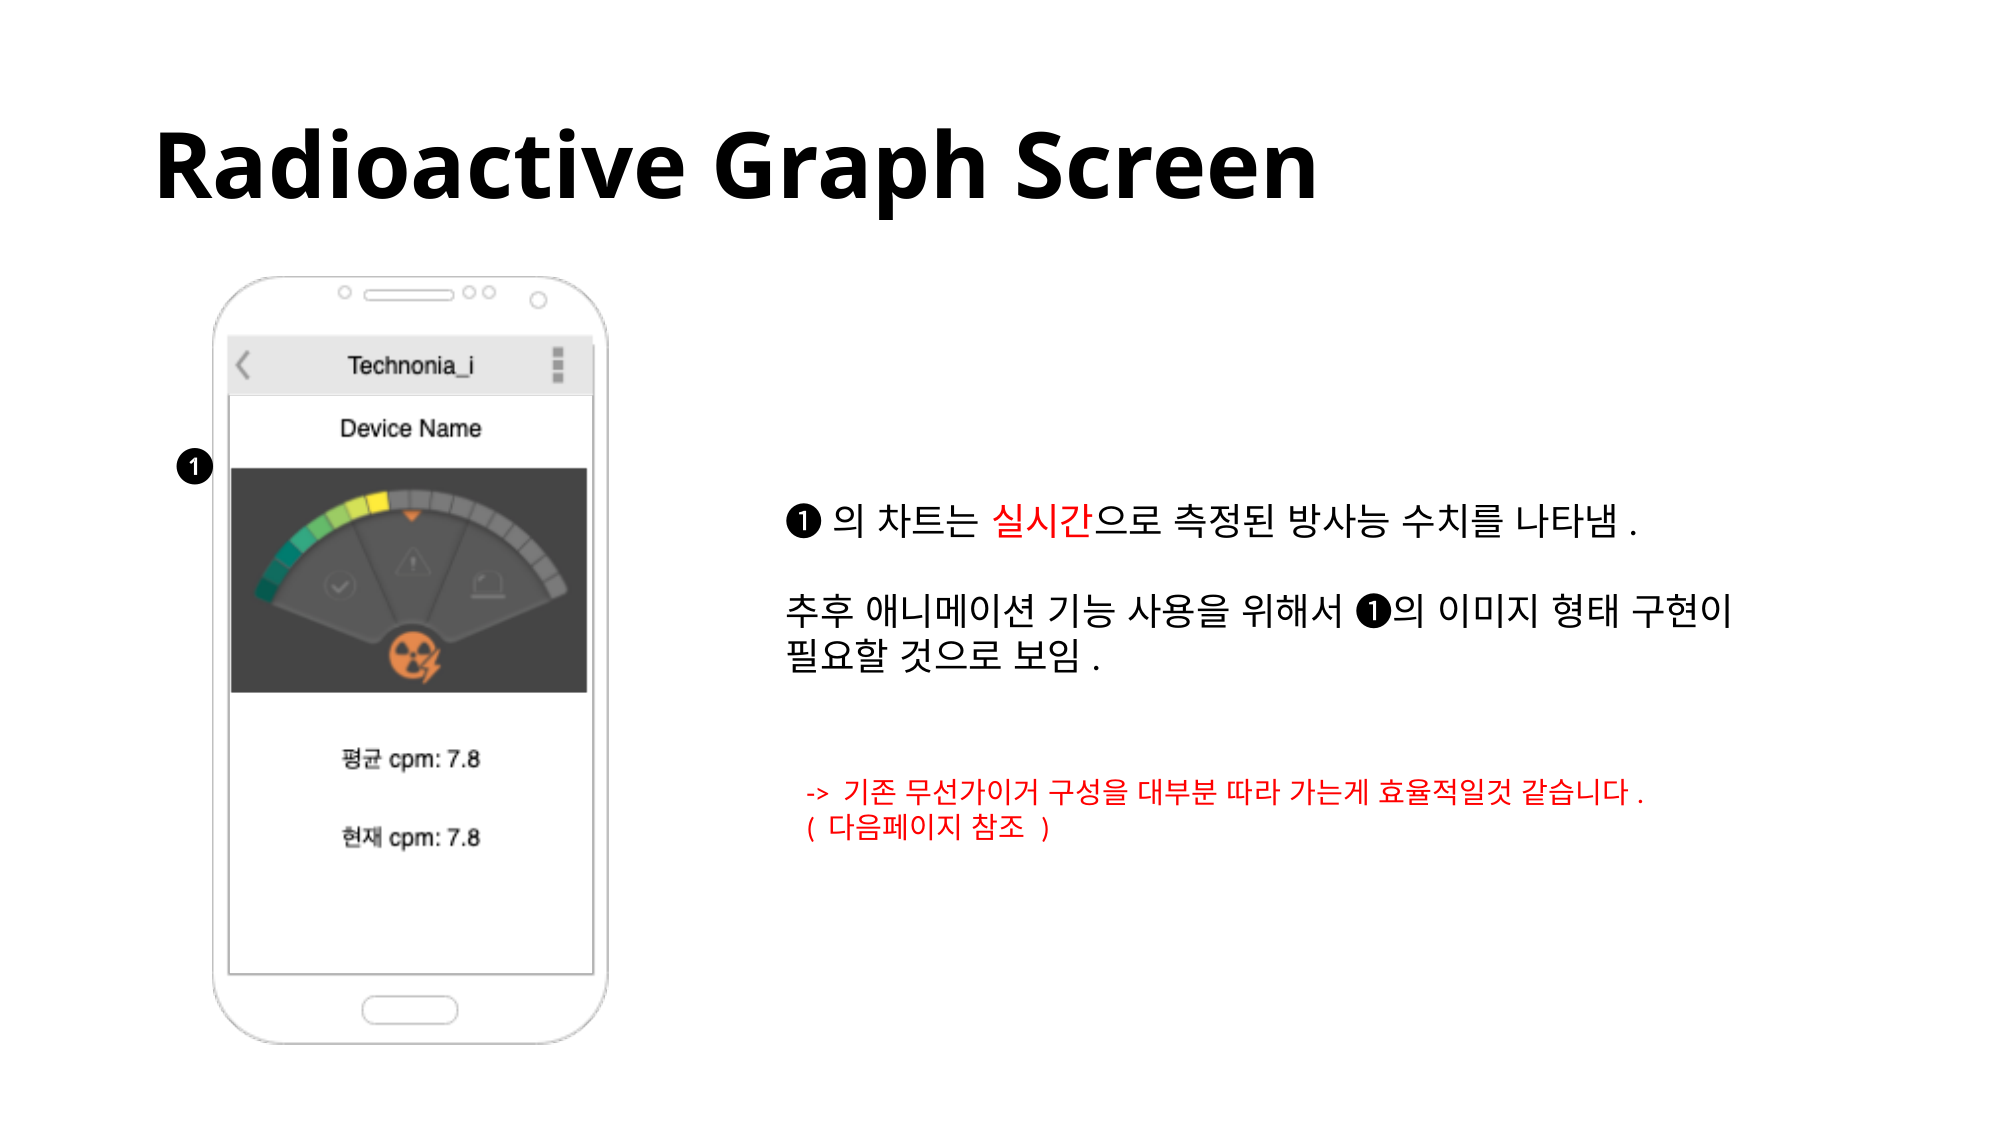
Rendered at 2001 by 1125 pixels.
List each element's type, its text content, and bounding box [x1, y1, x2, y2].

text_box ❶ [155, 433, 212, 494]
text_box -> 기존 무선가이거 구성을 대부분 따라 가는게 효율적일것 같습니다. ( 다음페이지 참조 ) [791, 767, 1666, 852]
picture [212, 276, 609, 1045]
title Radioactive Graph Screen [137, 59, 1863, 278]
text_box ❶의 차트는 실시간으로 측정된 방사능 수치를 나타냄. 추후 애니메이션 기능 사용을 위해서 ❶의 이미지 형태 구현이 필요할 것으로 보임. [770, 490, 1771, 686]
